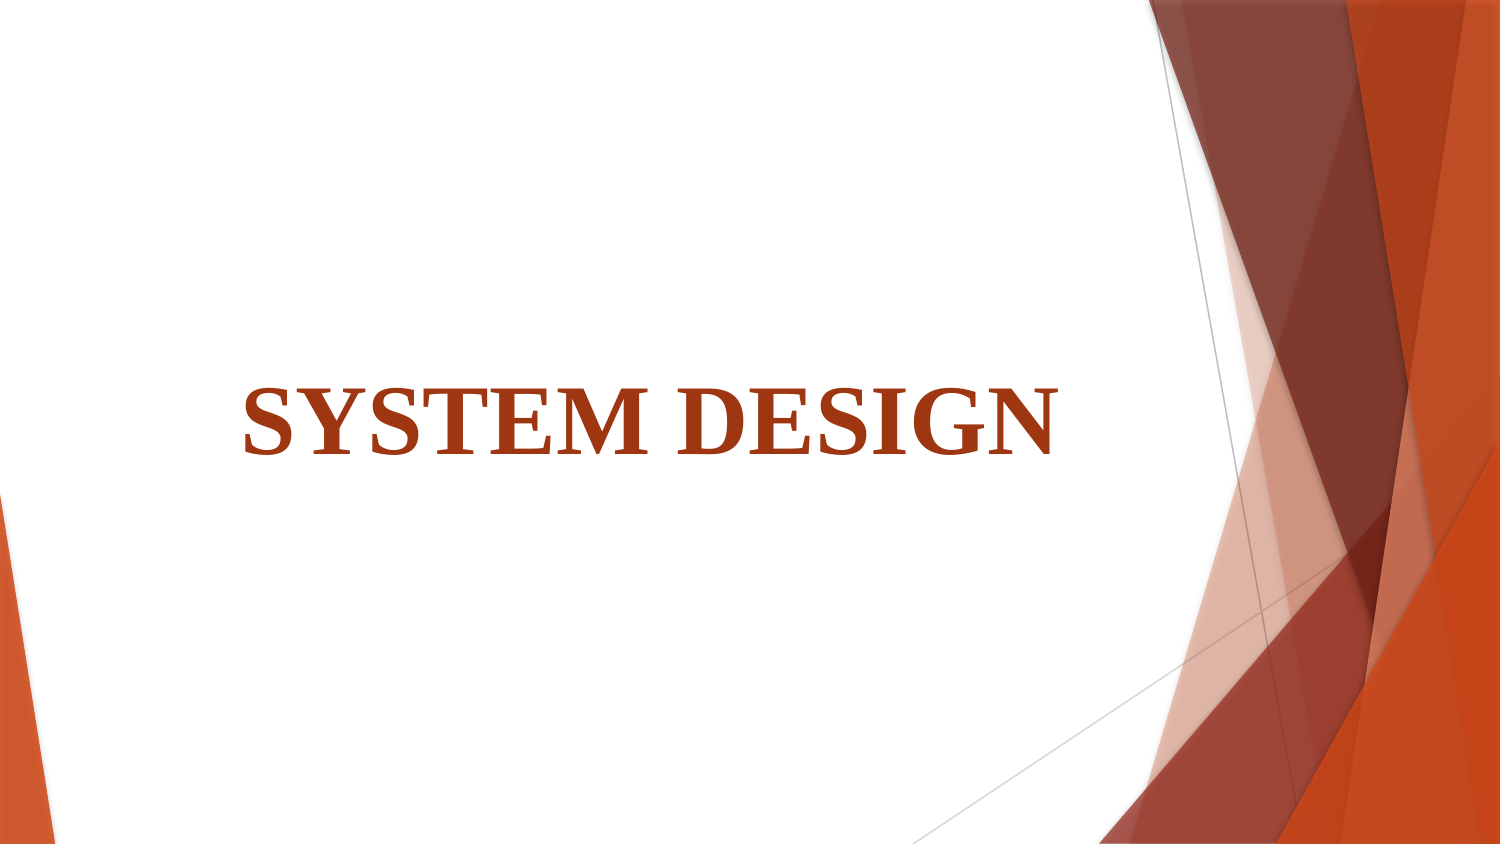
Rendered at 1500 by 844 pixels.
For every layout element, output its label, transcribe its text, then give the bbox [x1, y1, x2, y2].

title SYSTEM DESIGN [225, 346, 1250, 672]
